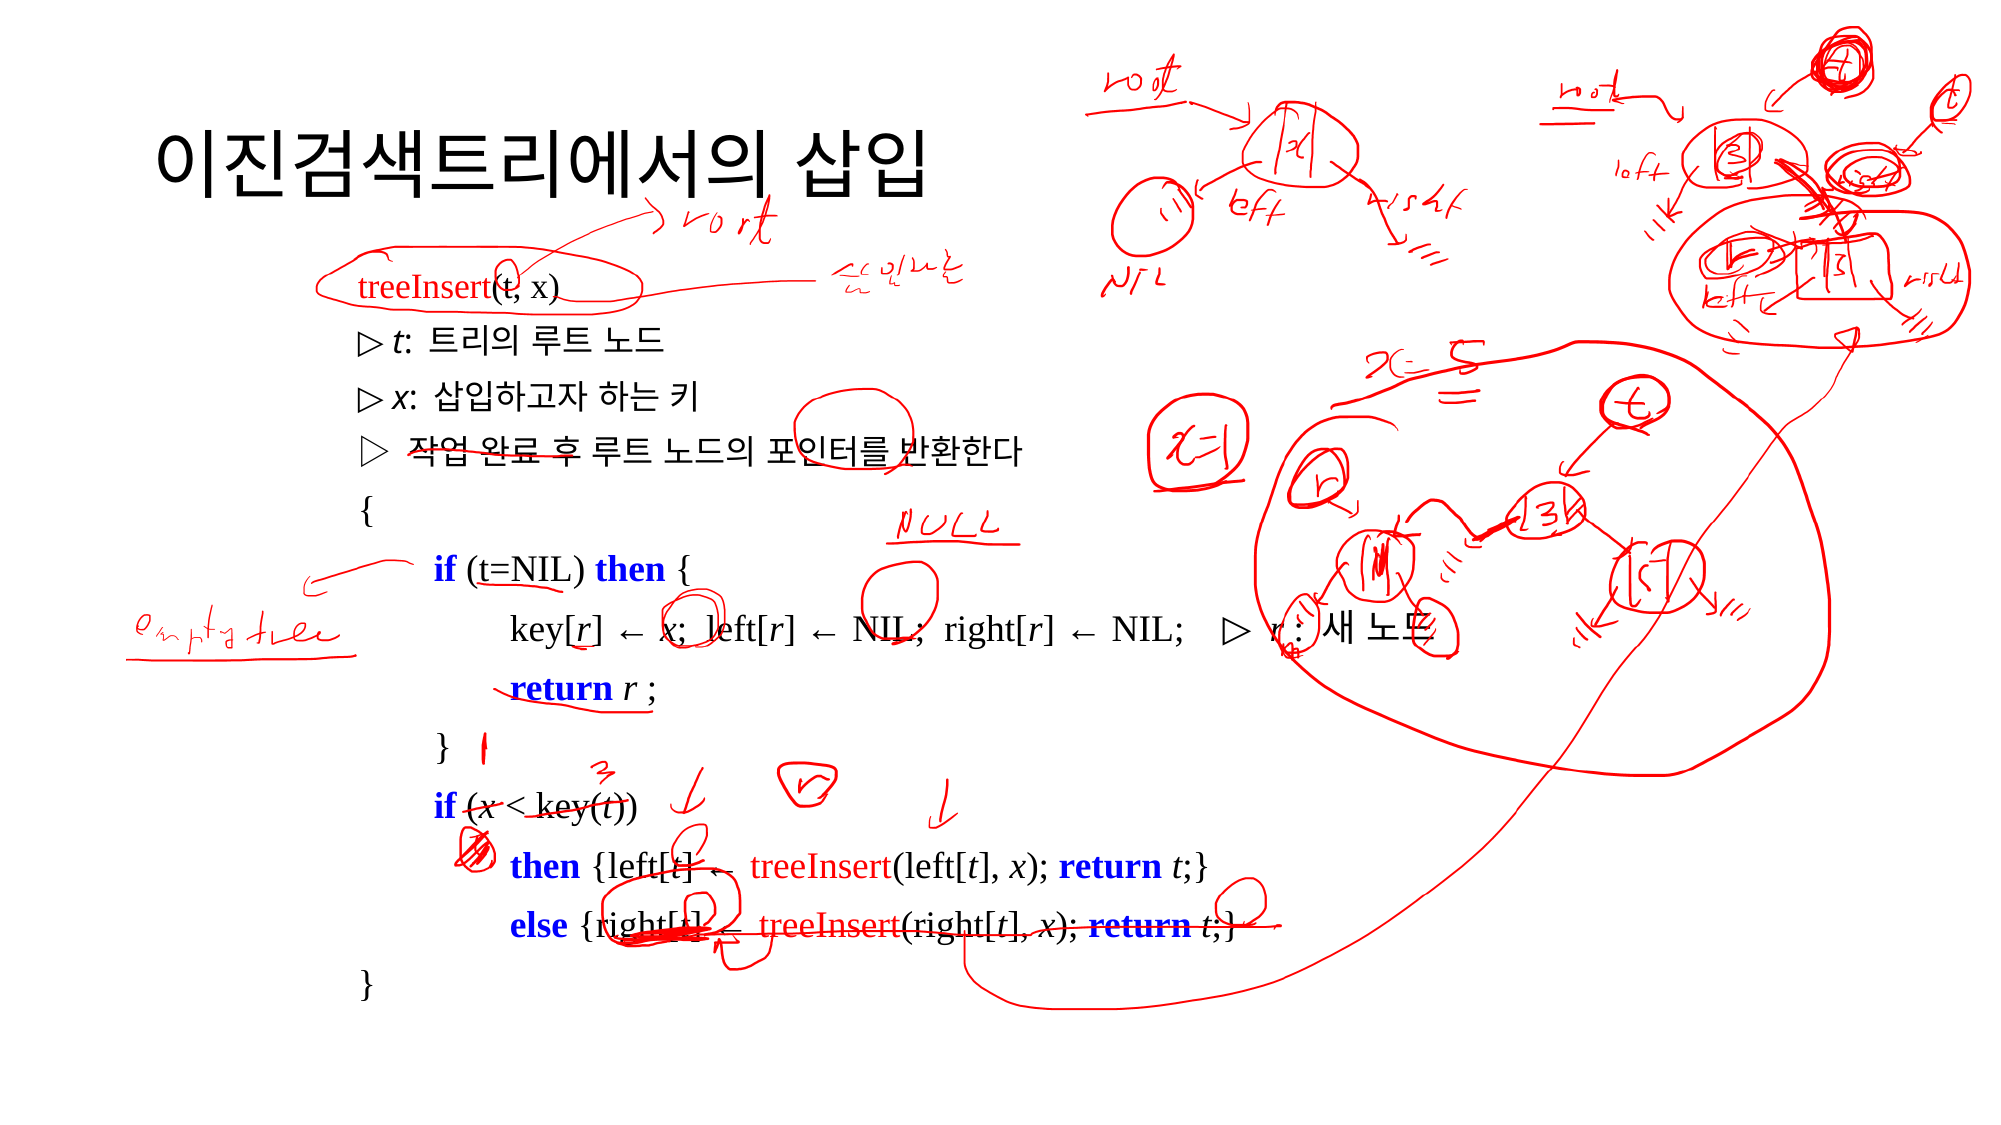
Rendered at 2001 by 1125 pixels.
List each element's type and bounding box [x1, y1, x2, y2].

picture [126, 26, 1980, 1019]
